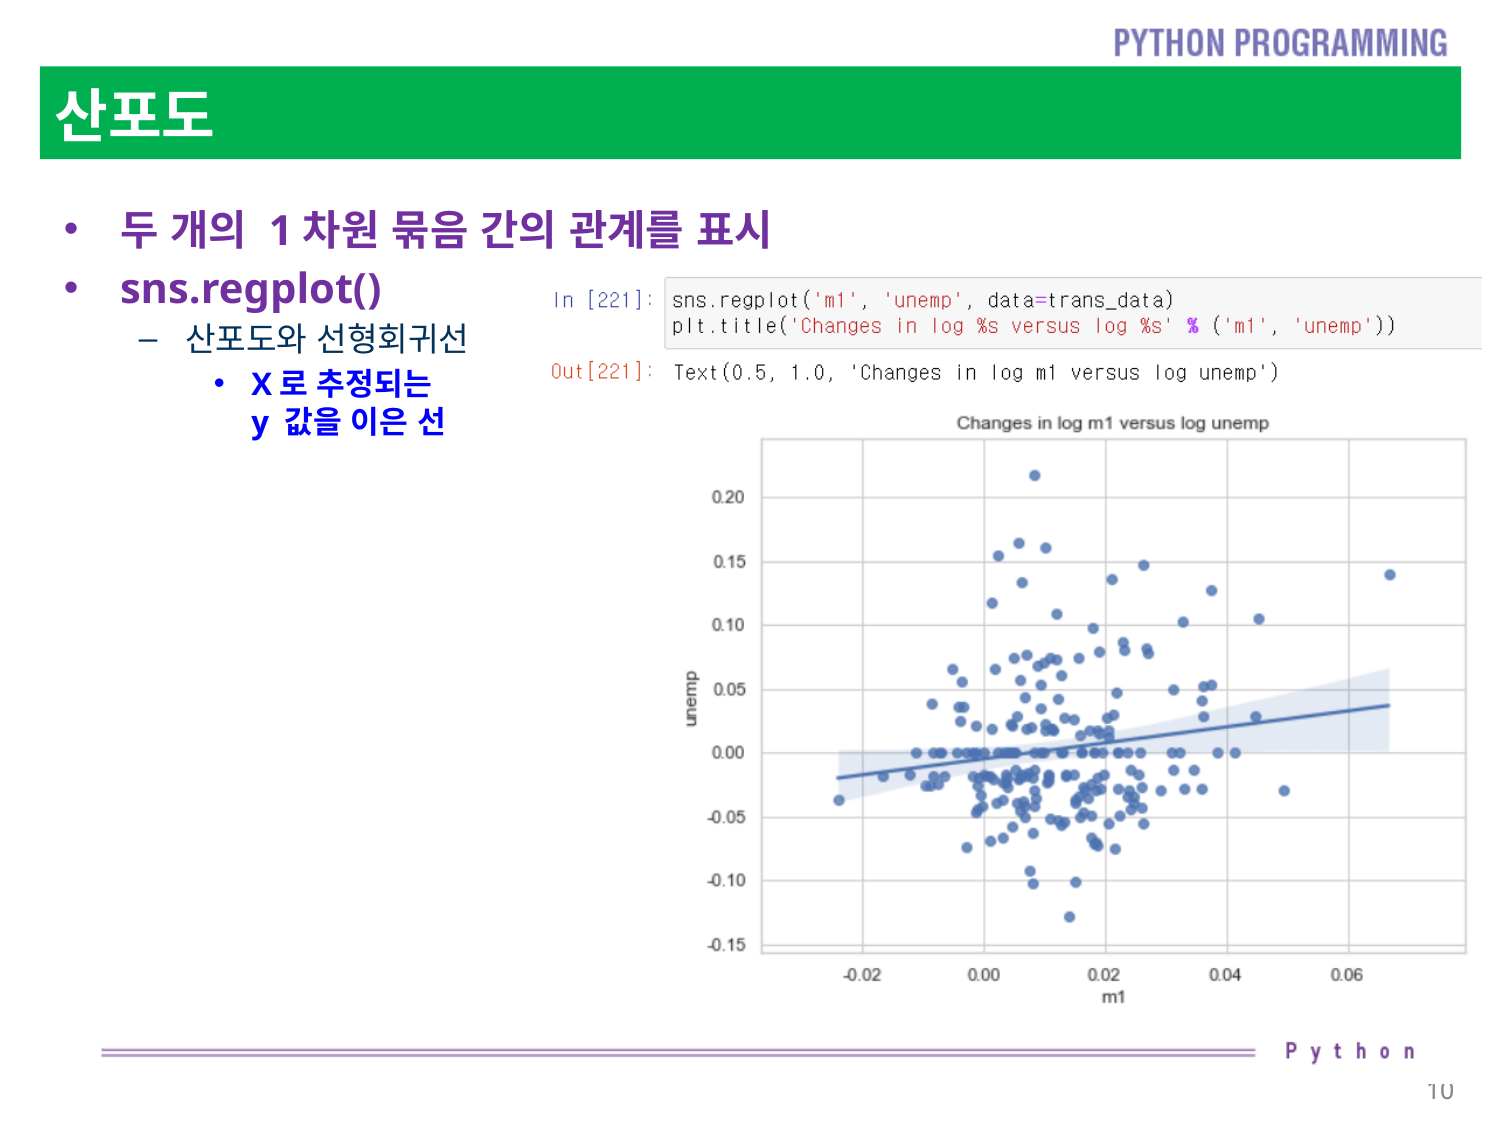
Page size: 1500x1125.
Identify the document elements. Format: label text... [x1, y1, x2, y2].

picture [1106, 13, 1462, 66]
slide_number 10 [1119, 1071, 1470, 1112]
picture [536, 270, 1482, 1016]
list 두 개의 1차원 묶음 간의 관계를 표시 sns.regplot() 산포도와 선형회귀선 X로 추정되는 y 값을 이은 선 [48, 195, 1461, 1041]
picture [18, 1020, 1483, 1084]
title 산포도 [39, 76, 1444, 152]
